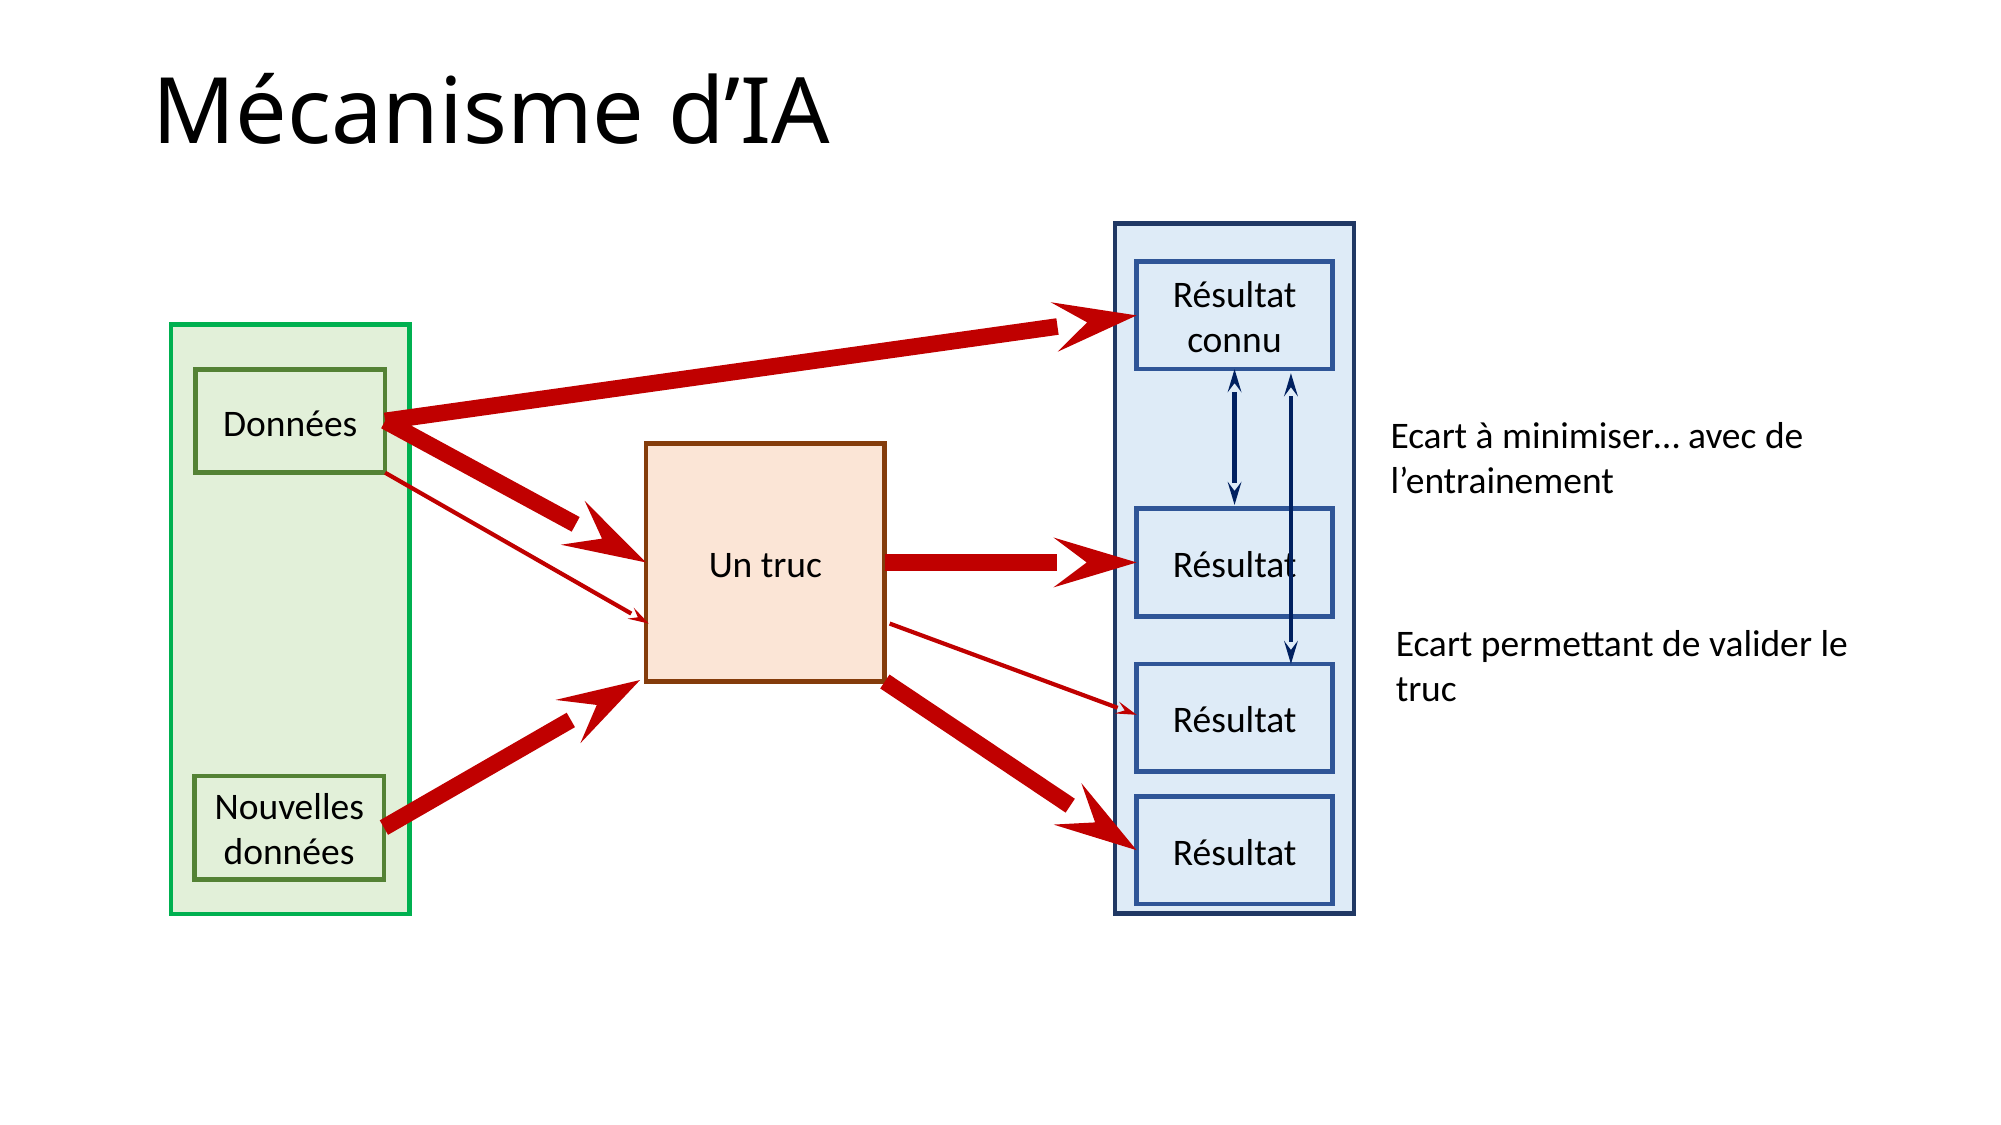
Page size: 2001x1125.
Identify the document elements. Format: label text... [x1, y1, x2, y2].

text_box [170, 323, 411, 915]
text_box Résultat [1136, 795, 1333, 905]
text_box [889, 623, 1137, 681]
title Mécanisme d’IA [137, 59, 1863, 278]
text_box Données [195, 368, 385, 474]
text_box [1114, 222, 1355, 915]
text_box Nouvelles données [193, 775, 385, 880]
text_box Résultat [1293, 508, 1333, 617]
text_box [385, 472, 649, 624]
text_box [385, 421, 646, 472]
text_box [384, 680, 641, 828]
text_box Résultat connu [1136, 261, 1333, 370]
text_box Ecart permettant de valider le truc [1381, 611, 1872, 717]
text_box Résultat [1137, 663, 1333, 772]
text_box Un truc [645, 442, 886, 682]
text_box Ecart à minimiser… avec de l’entrainement [1375, 403, 1867, 509]
text_box Résultat [1136, 508, 1289, 617]
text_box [884, 681, 1137, 851]
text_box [385, 315, 1137, 421]
